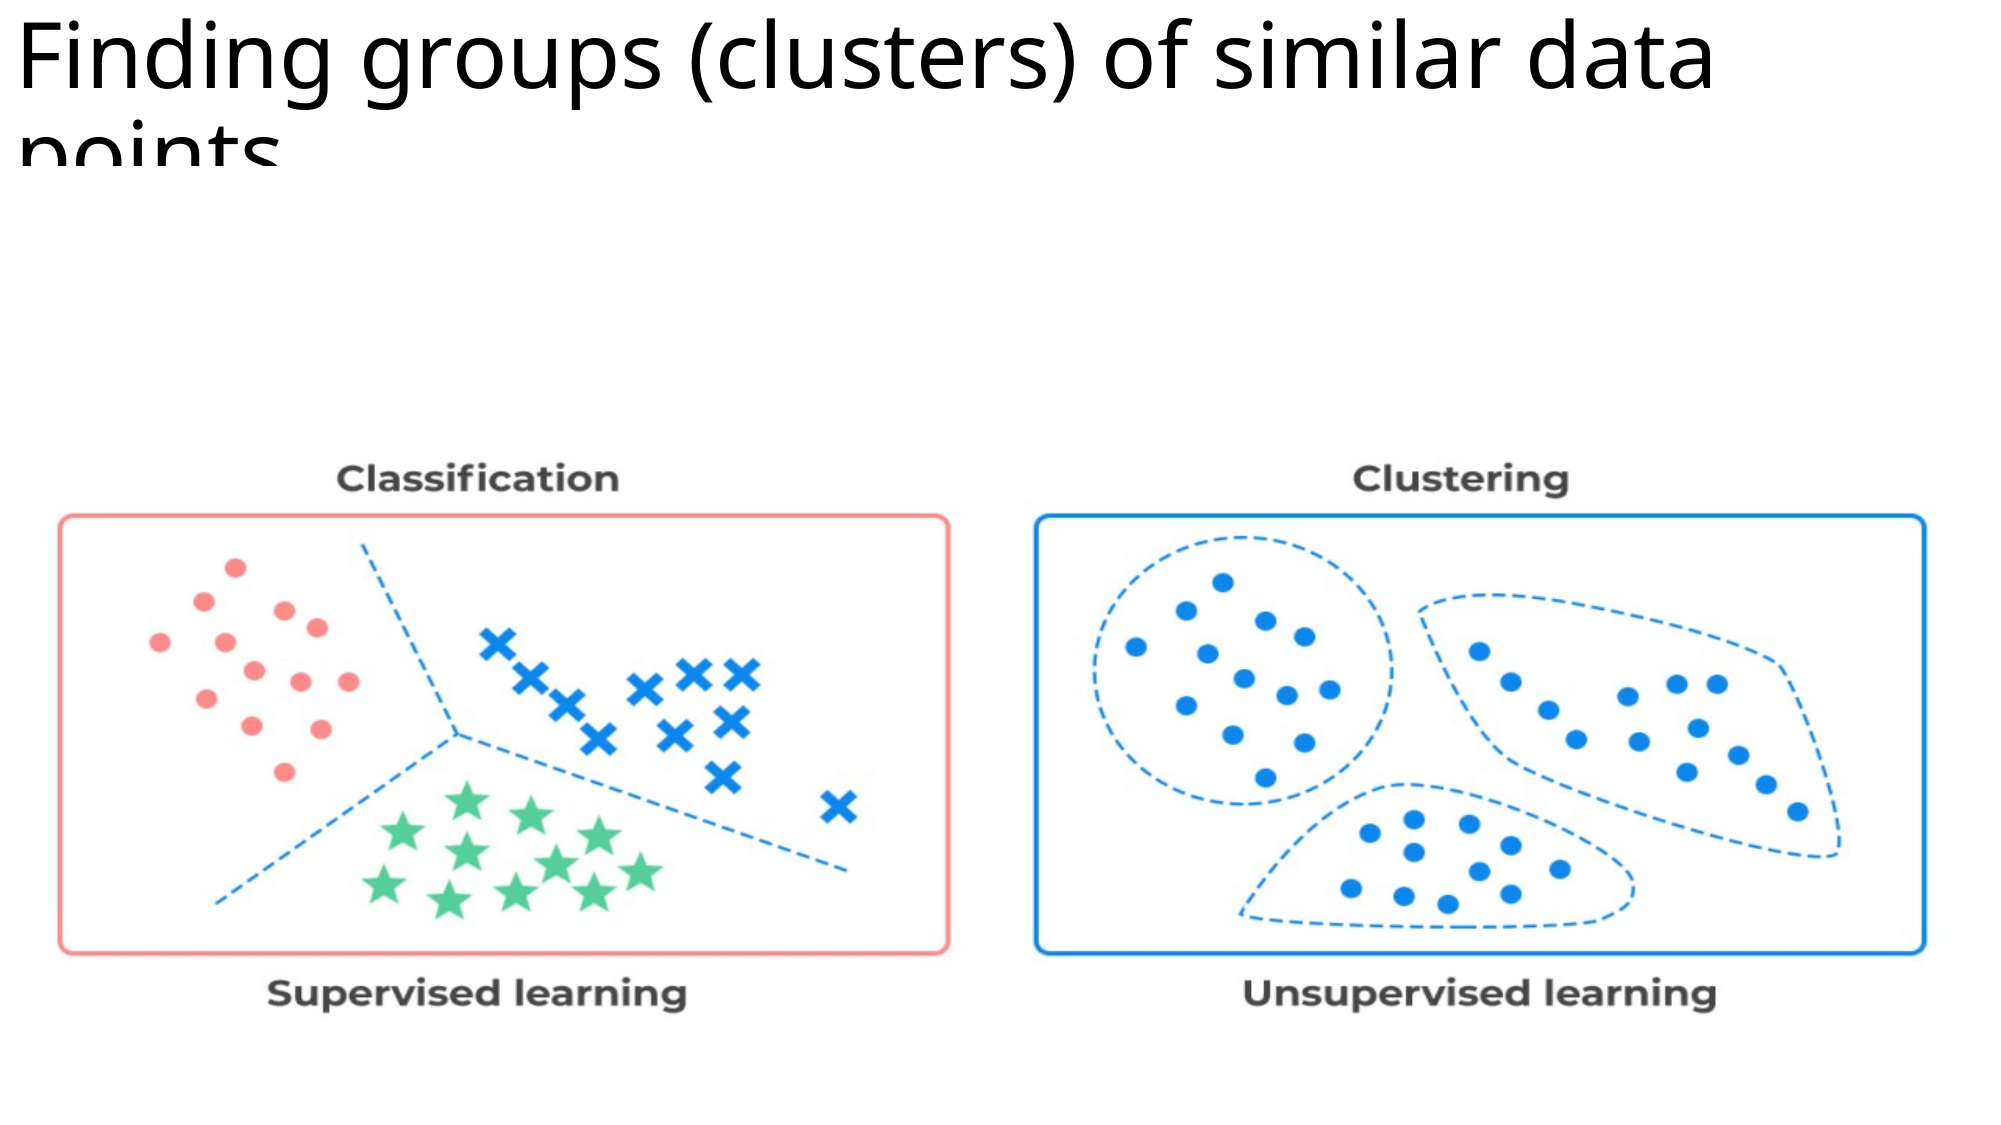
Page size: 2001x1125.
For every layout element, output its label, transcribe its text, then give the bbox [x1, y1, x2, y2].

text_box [0, 165, 2000, 1062]
title Finding groups (clusters) of similar data points [0, 0, 2000, 163]
